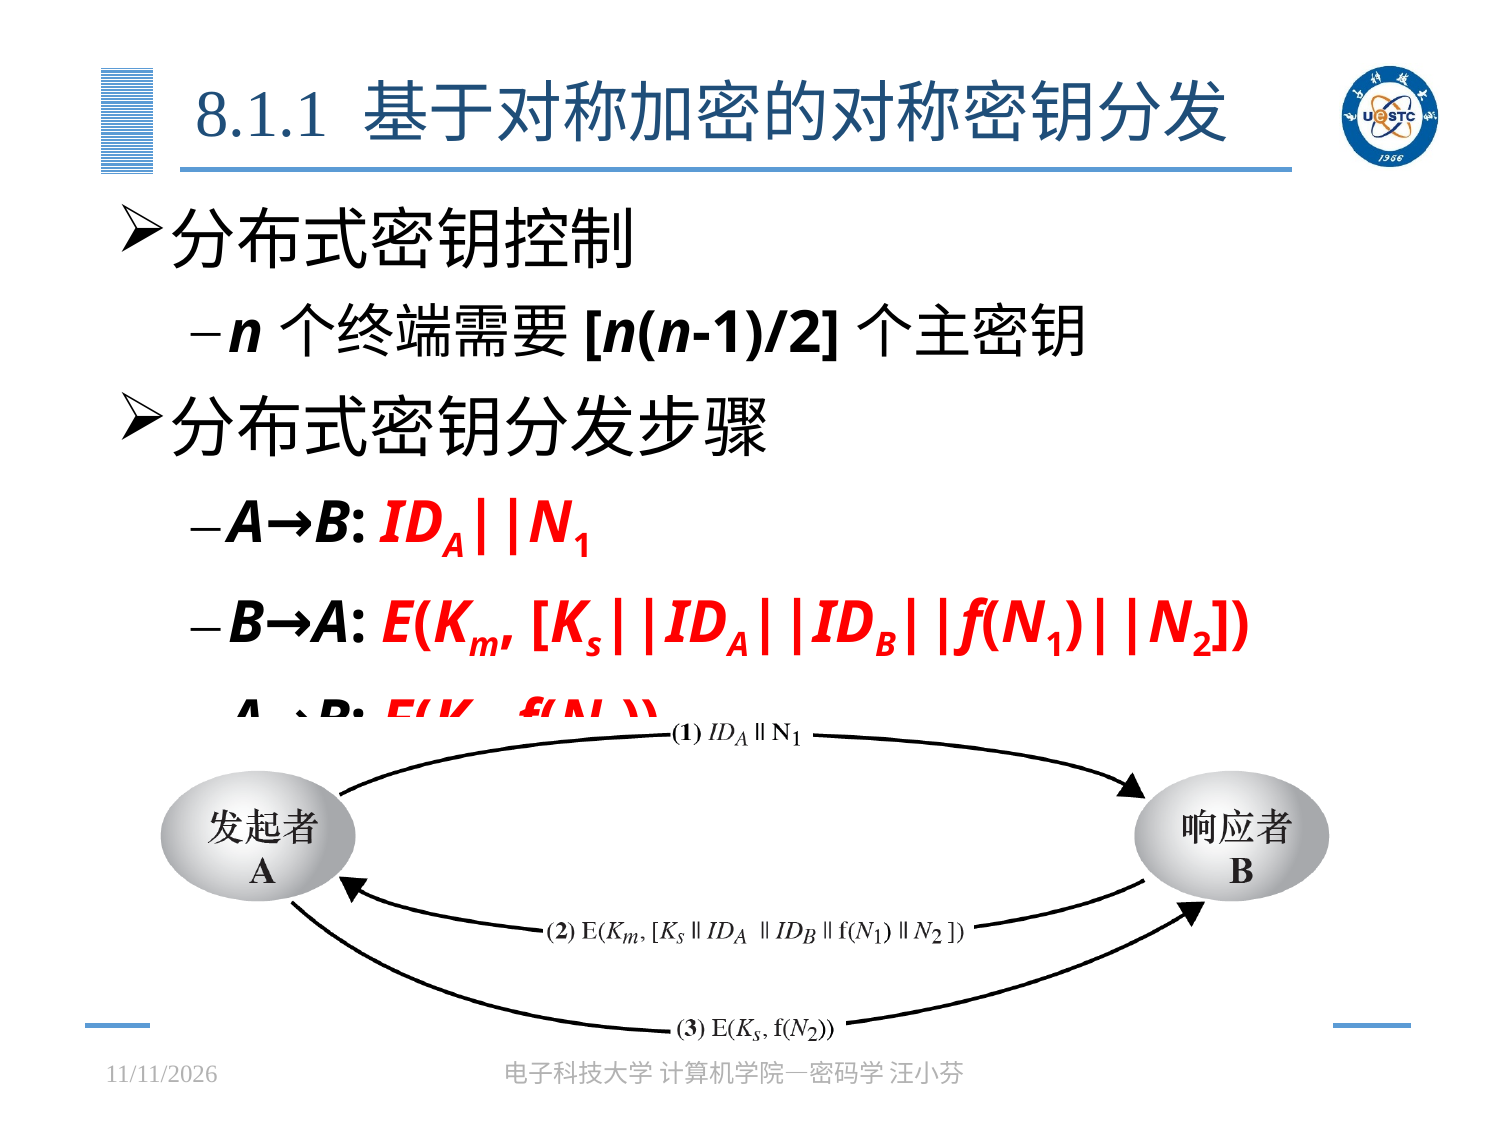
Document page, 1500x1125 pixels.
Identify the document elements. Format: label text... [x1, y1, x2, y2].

picture [149, 717, 1333, 1043]
picture [1339, 63, 1440, 171]
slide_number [90, 1042, 429, 1103]
footer 电子科技大学 计算机学院—密码学 汪小芬 [444, 1043, 1025, 1103]
list 分布式密钥控制 n个终端需要[n(n-1)/2]个主密钥 分布式密钥分发步骤 A→B: IDA||N1 B→A: E(Km, [Ks||IDA||IDB||f(N1)||N2]) A→B: E(Ks, f(N2)) [101, 169, 1396, 992]
title 8.1.1 基于对称加密的对称密钥分发 [180, 59, 1293, 169]
